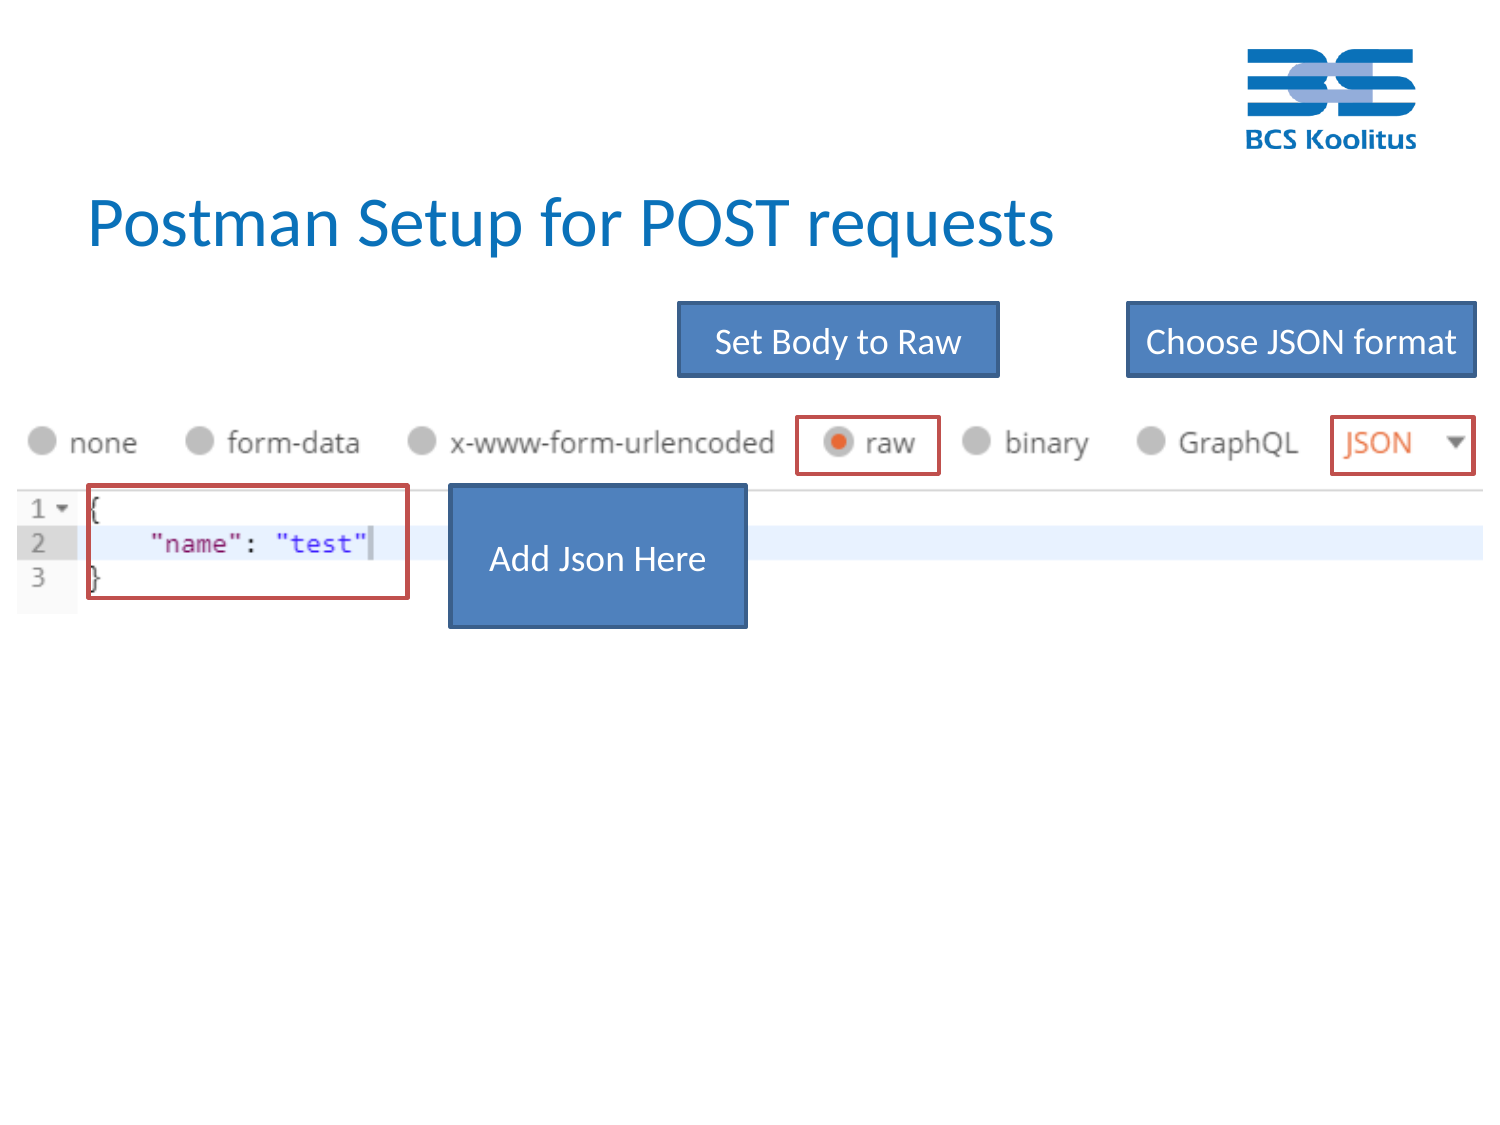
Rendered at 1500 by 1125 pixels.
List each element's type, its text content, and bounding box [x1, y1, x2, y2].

picture [1246, 49, 1416, 149]
title Postman Setup for POST requests [72, 166, 1423, 354]
picture [17, 400, 1483, 614]
text_box Set Body to Raw [677, 301, 1000, 378]
text_box Add Json Here [448, 621, 748, 629]
text_box Choose JSON format [1126, 301, 1477, 378]
